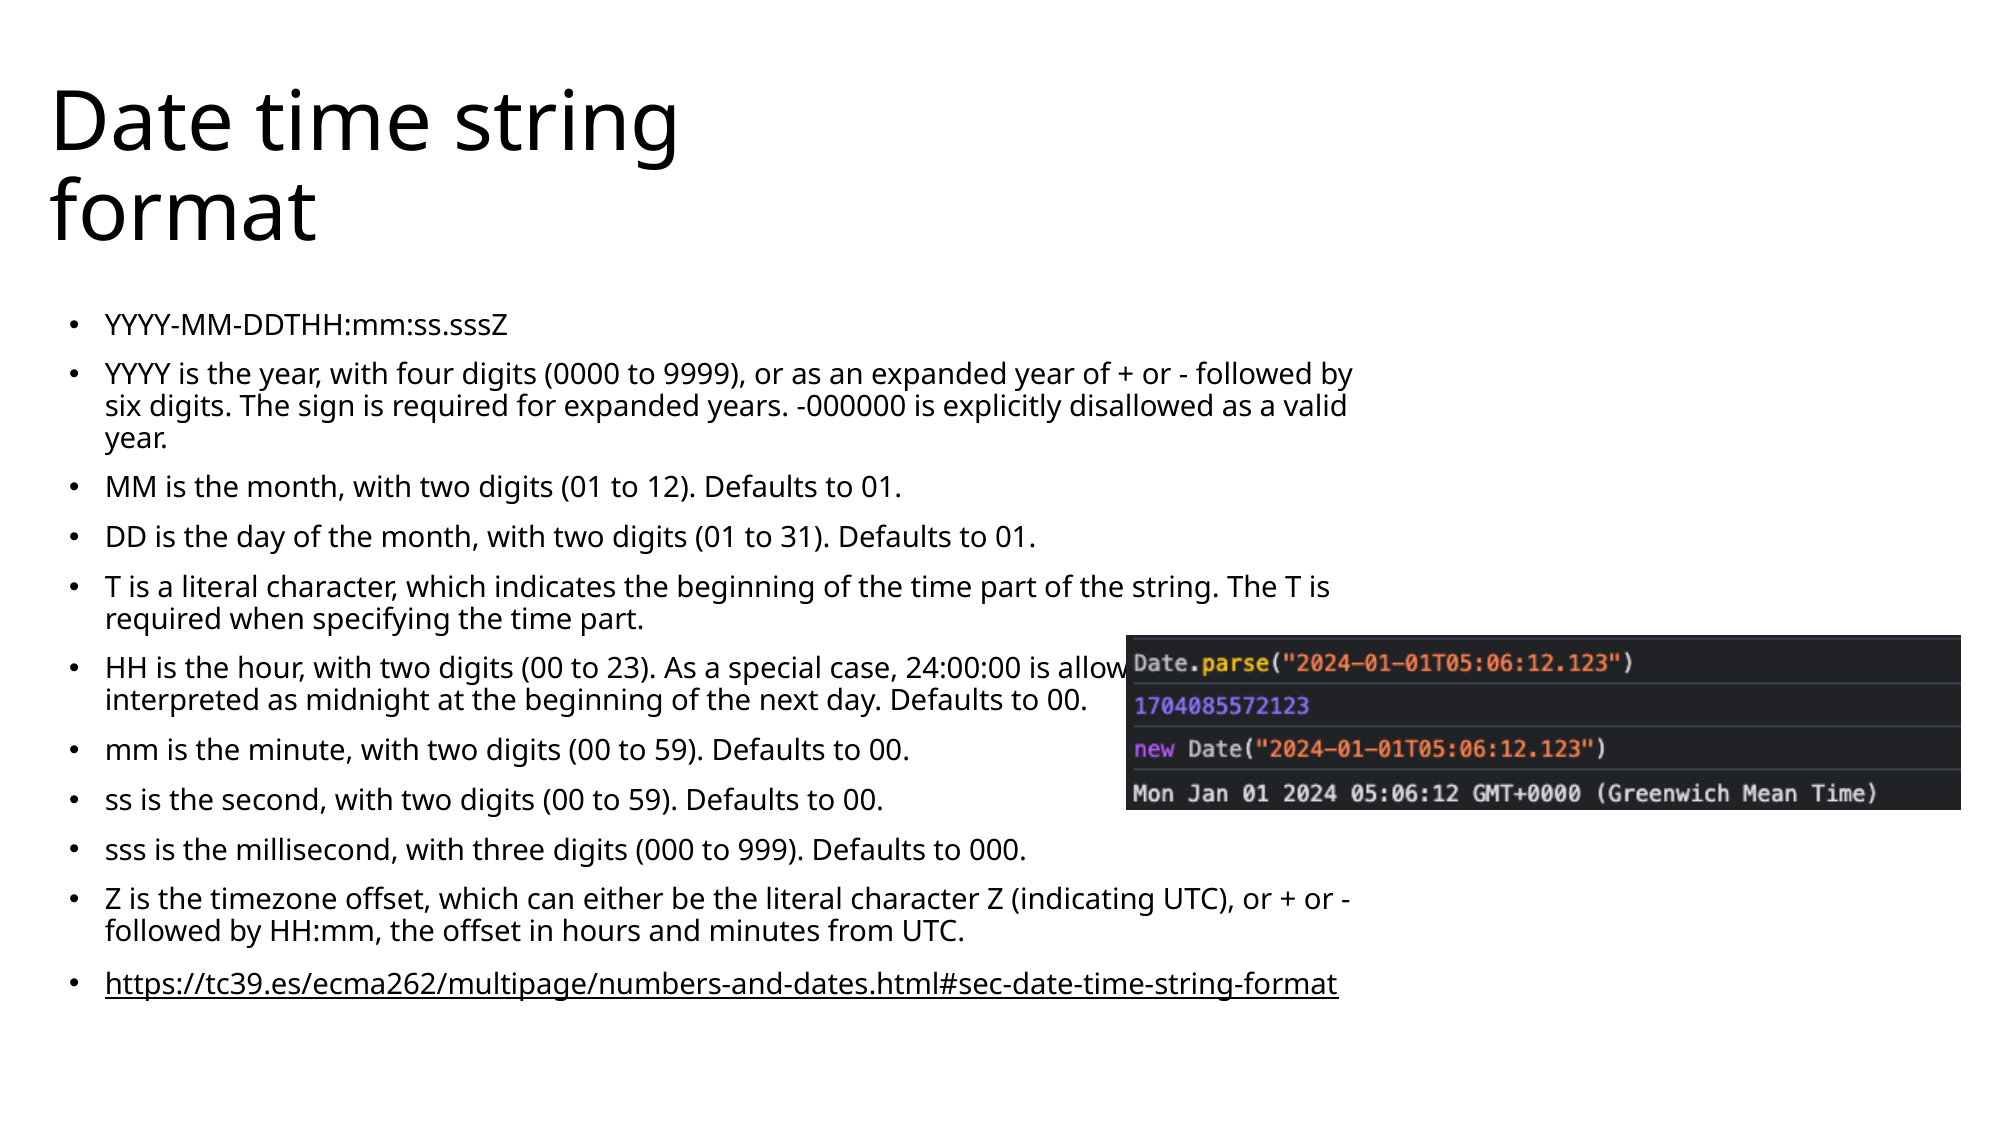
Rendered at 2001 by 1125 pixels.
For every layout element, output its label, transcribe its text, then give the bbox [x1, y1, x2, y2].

title Date time string format [34, 59, 857, 278]
picture [1125, 635, 1962, 810]
list YYYY-MM-DDTHH:mm:ss.sssZ YYYY is the year, with four digits (0000 to 9999), or as an expanded year of + or - followed by six digits. The sign is required for expanded years. -000000 is explicitly disallowed as a valid year. MM is the month, with two digits (01 to 12). Defaults to 01. DD is the day of the month, with two digits (01 to 31). Defaults to 01. T is a literal character, which indicates the beginning of the time part of the string. The T is required when specifying the time part. HH is the hour, with two digits (00 to 23). As a special case, 24:00:00 is allowed, and is interpreted as midnight at the beginning of the next day. Defaults to 00. mm is the minute, with two digits (00 to 59). Defaults to 00. ss is the second, with two digits (00 to 59). Defaults to 00. sss is the millisecond, with three digits (000 to 999). Defaults to 000. Z is the timezone offset, which can either be the literal character Z (indicating UTC), or + or - followed by HH:mm, the offset in hours and minutes from UTC. https://tc39.es/ecma262/multipage/numbers-and-dates.html#sec-date-time-string-format [54, 302, 1399, 1017]
